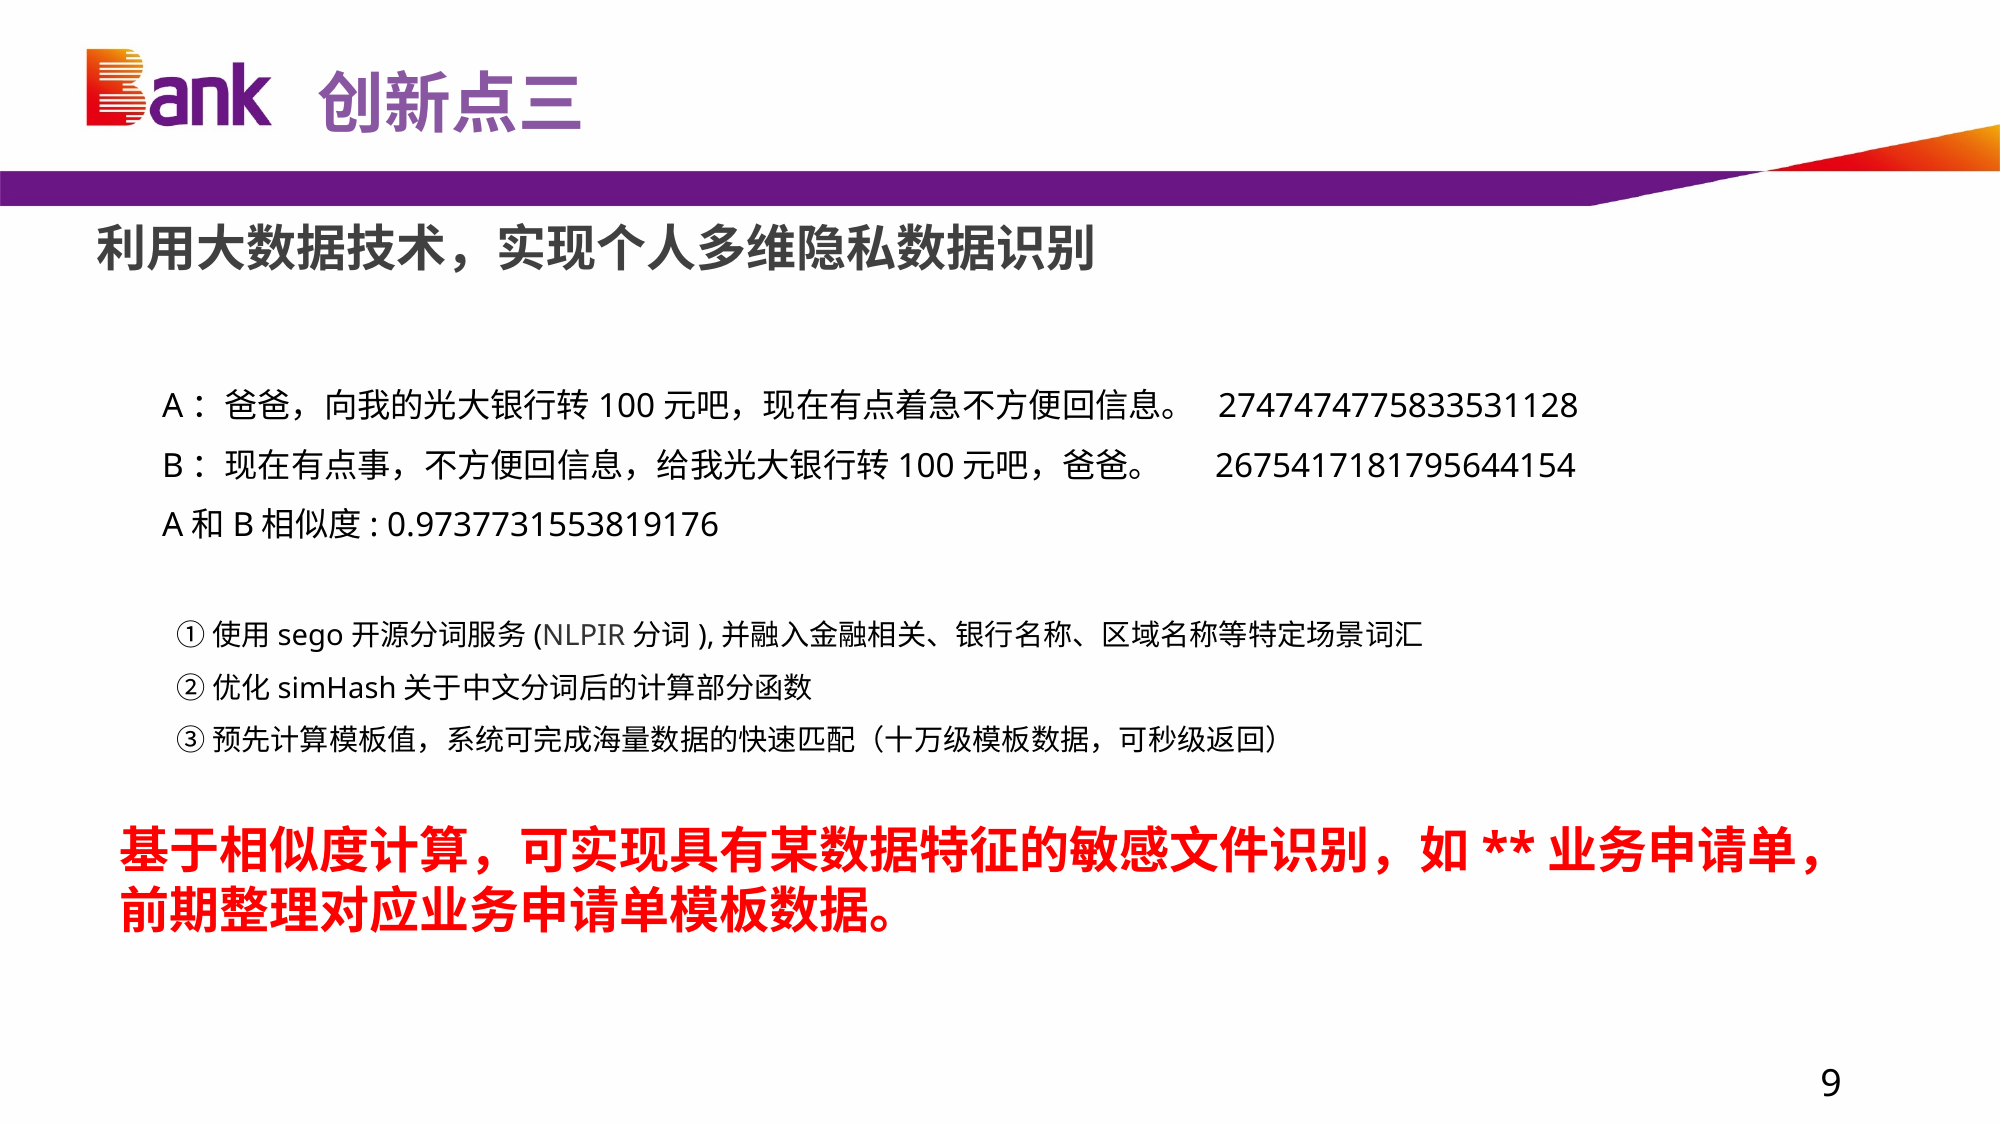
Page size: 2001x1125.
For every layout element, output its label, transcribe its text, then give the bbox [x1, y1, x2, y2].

text_box 基于相似度计算，可实现具有某数据特征的敏感文件识别，如**业务申请单，前期整理对应业务申请单模板数据。 [104, 840, 1849, 916]
text_box A：爸爸，向我的光大银行转100元吧，现在有点着急不方便回信息。 2747474775833531128 B：现在有点事，不方便回信息，给我光大银行转100元吧，爸爸。 2675417181795644154 A和B相似度: 0.9737731553819176 [147, 356, 1632, 551]
text_box 利用大数据技术，实现个人多维隐私数据识别 [81, 209, 1530, 284]
text_box 创新点三 [303, 54, 1553, 147]
text_box ①使用sego开源分词服务(NLPIR分词),并融入金融相关、银行名称、区域名称等特定场景词汇 ②优化simHash关于中文分词后的计算部分函数 ③预先计算模板值，系统可完成海量数据的快速匹配（十万级模板数据，可秒级返回） [161, 591, 1461, 764]
picture [0, 0, 2000, 1125]
